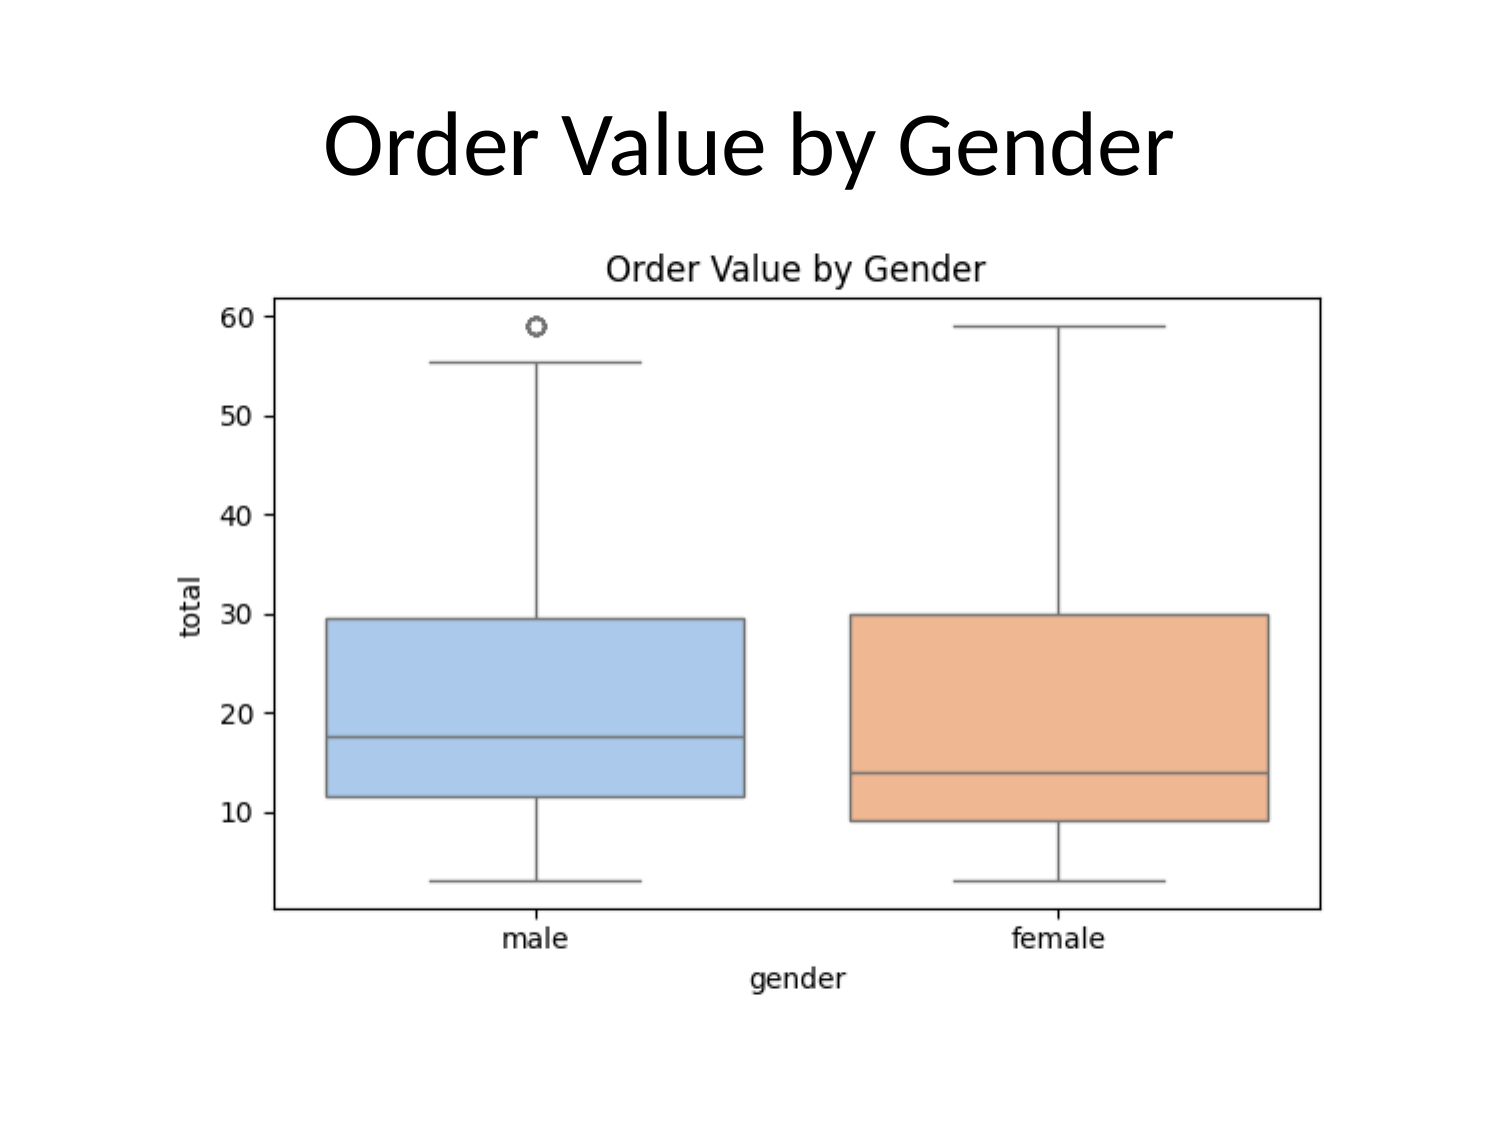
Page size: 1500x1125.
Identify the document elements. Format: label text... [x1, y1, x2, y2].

title Order Value by Gender [75, 45, 1425, 233]
picture [149, 224, 1351, 1026]
